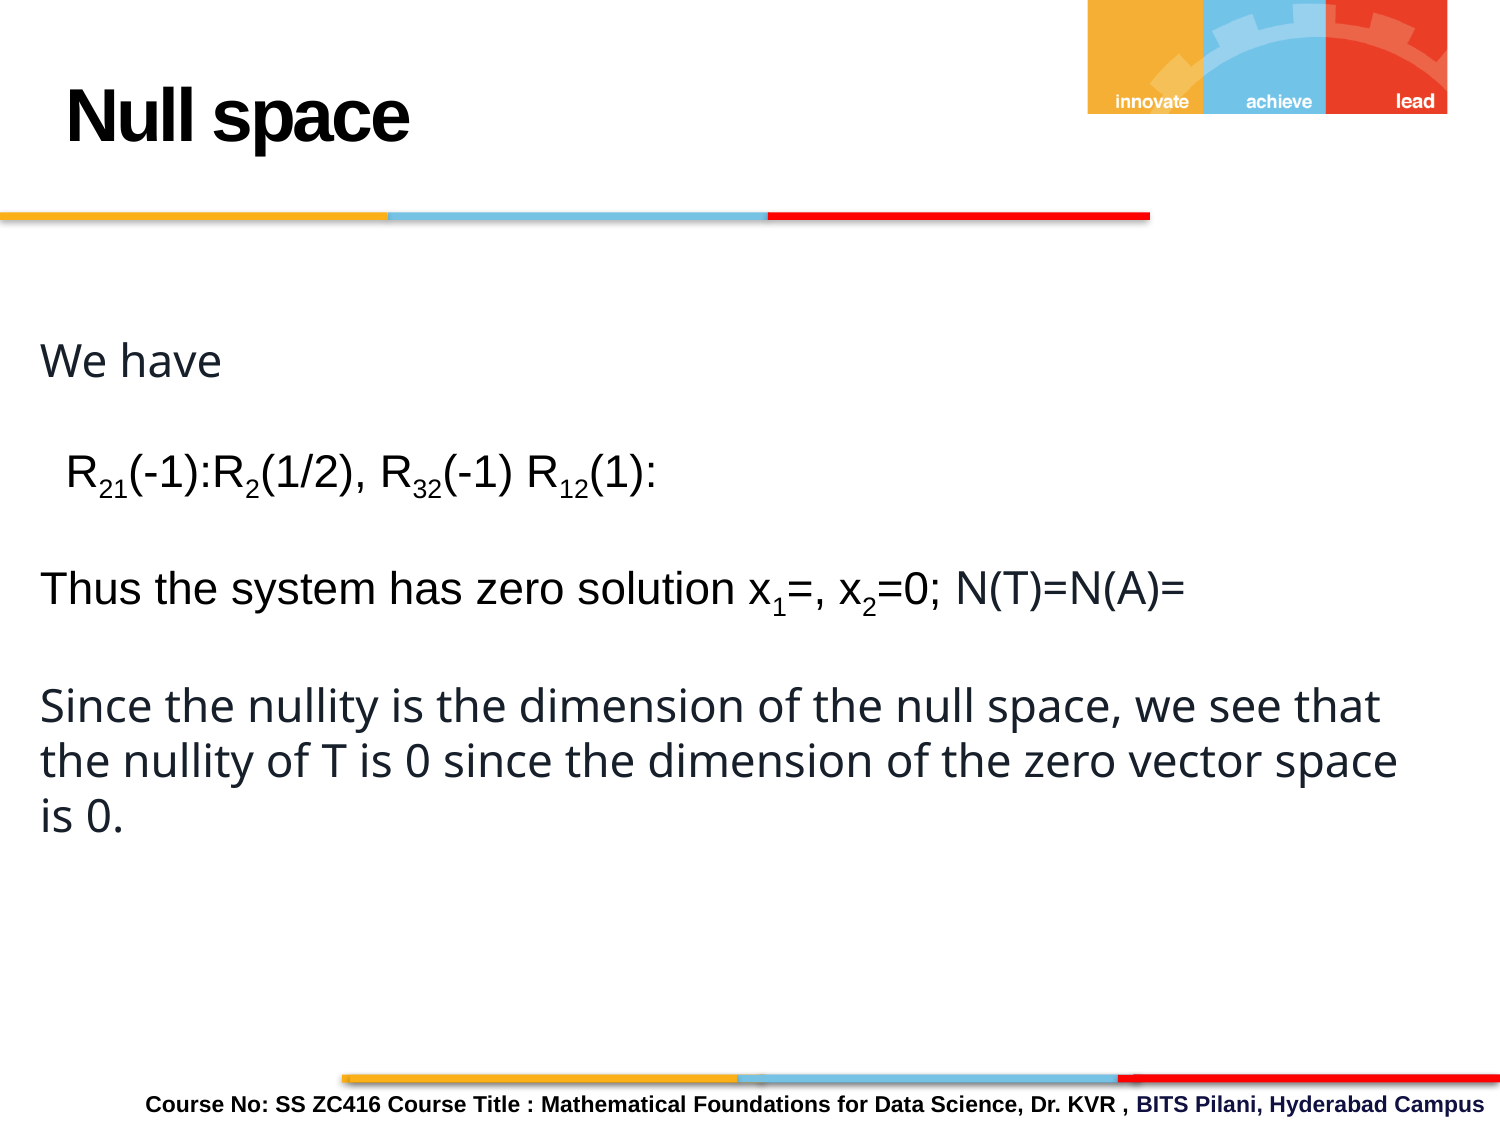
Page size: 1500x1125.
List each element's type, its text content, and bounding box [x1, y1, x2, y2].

list Null space [50, 24, 1088, 213]
picture [1087, 0, 1448, 114]
